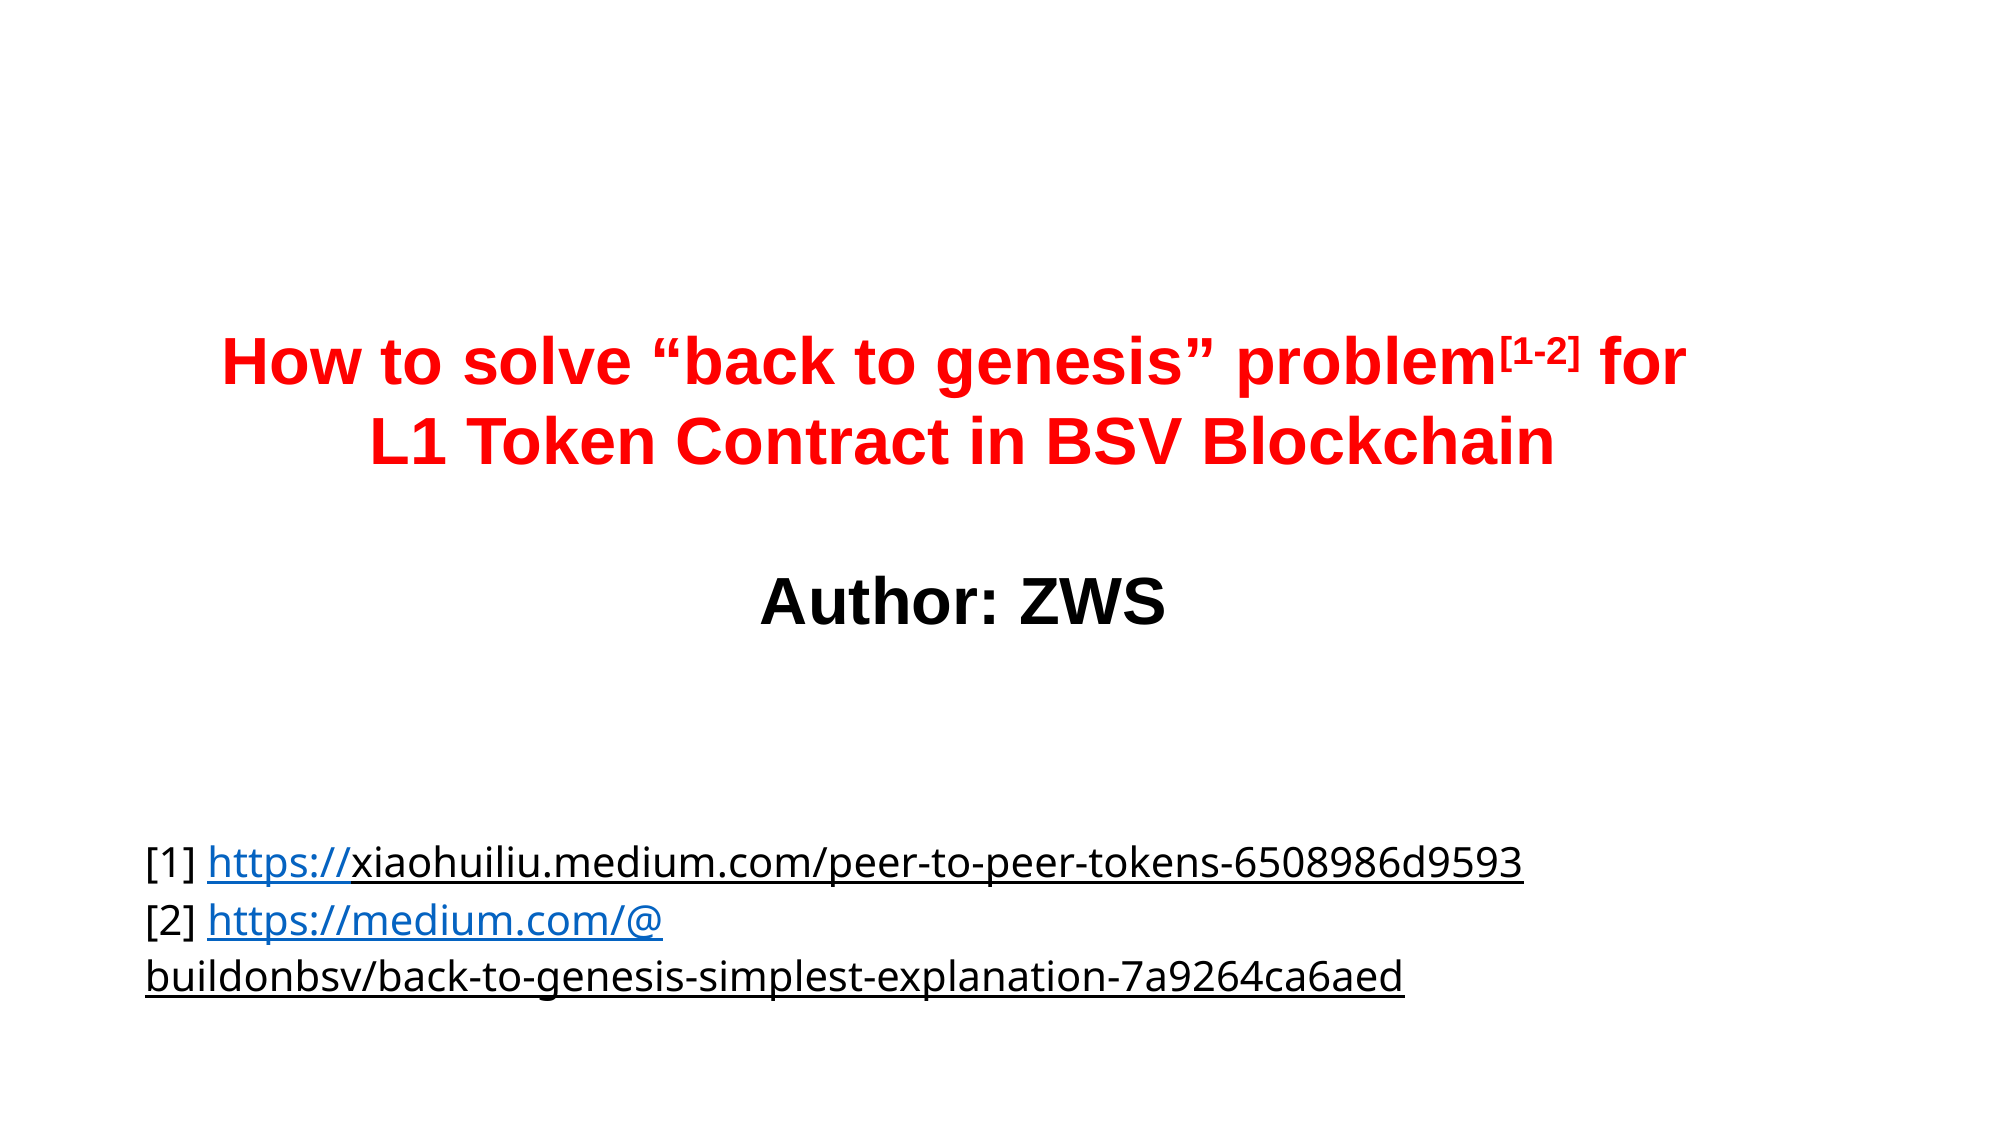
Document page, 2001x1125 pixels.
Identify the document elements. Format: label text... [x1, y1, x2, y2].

title [1] https://xiaohuiliu.medium.com/peer-to-peer-tokens-6508986d9593 [2] https://medium.com/@buildonbsv/back-to-genesis-simplest-explanation-7a9264ca6aed [129, 774, 1855, 1070]
text_box How to solve “back to genesis” problem[1-2] for L1 Token Contract in BSV Blockchain Author: ZWS [120, 310, 1808, 646]
